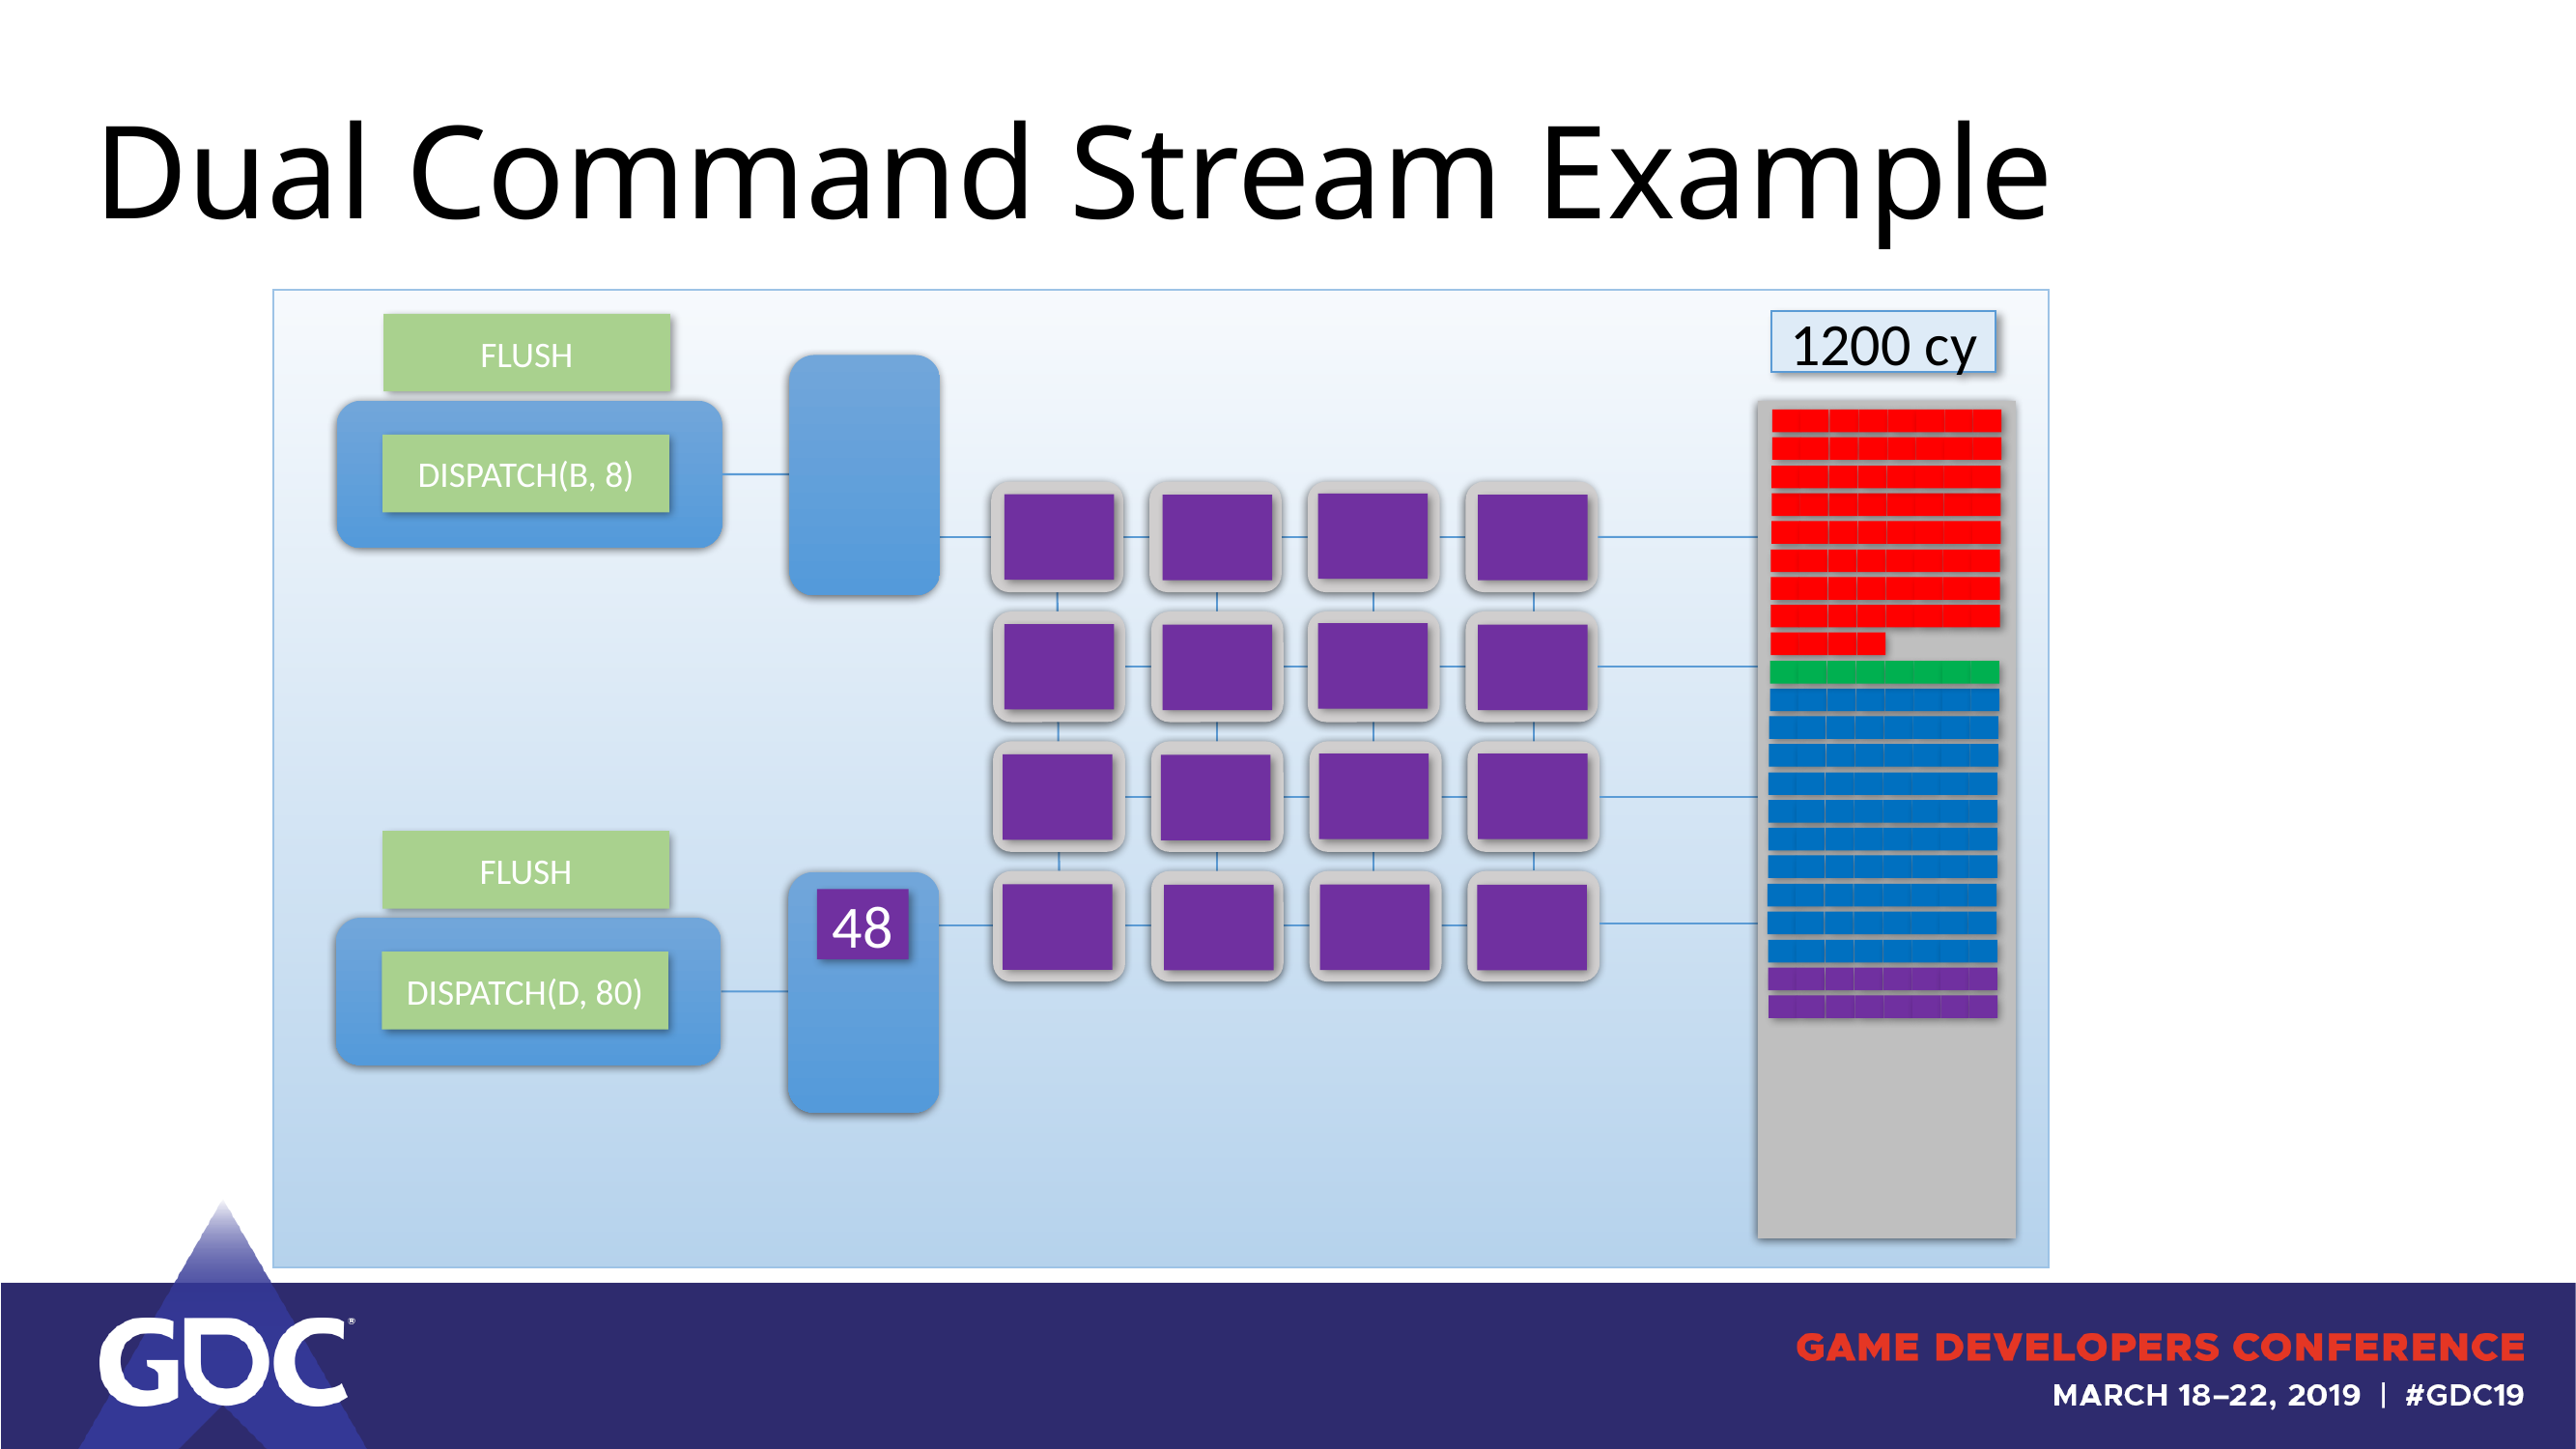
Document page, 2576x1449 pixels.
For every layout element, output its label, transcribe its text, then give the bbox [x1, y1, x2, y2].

title Dual Command Stream Example [80, 57, 2520, 278]
picture [1, 0, 2576, 1449]
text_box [273, 289, 2049, 1268]
